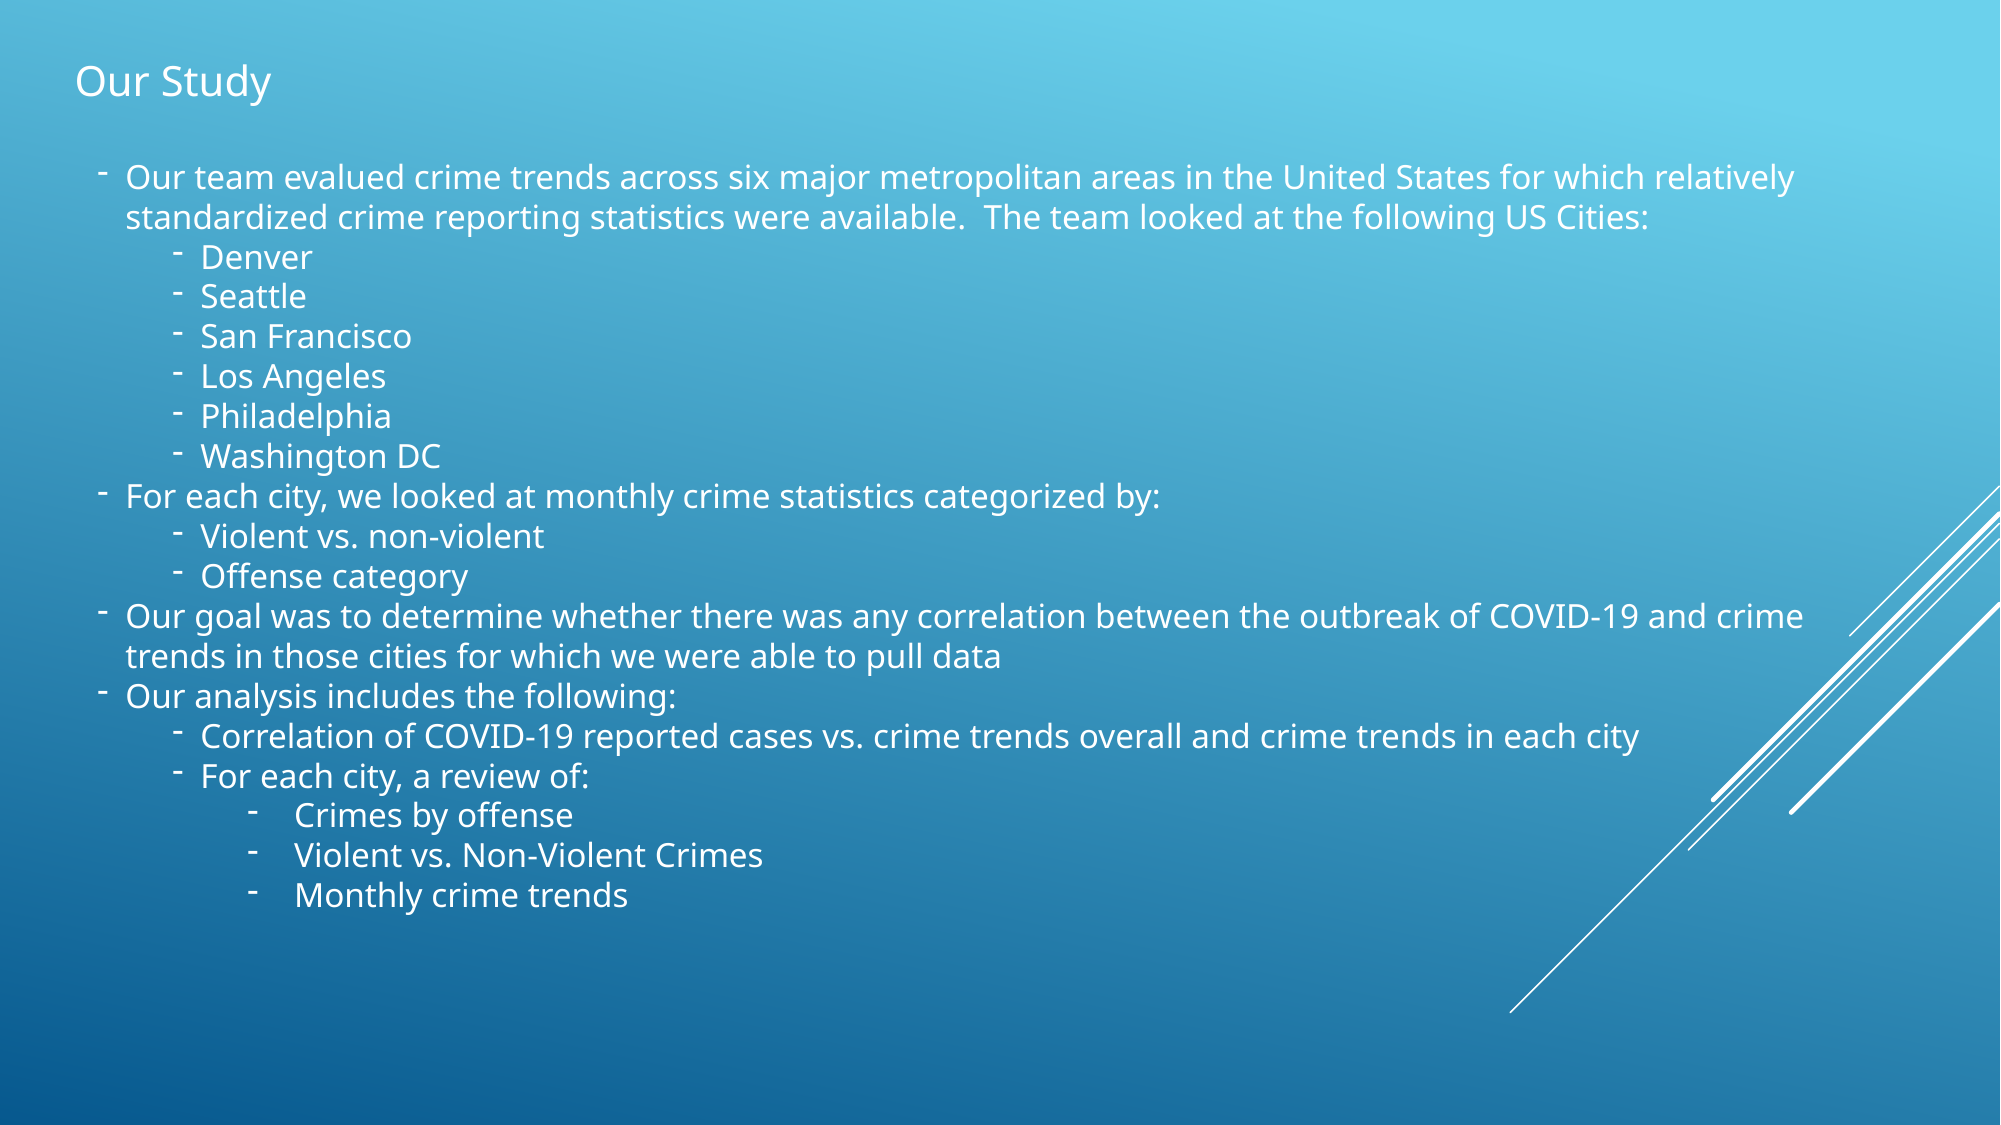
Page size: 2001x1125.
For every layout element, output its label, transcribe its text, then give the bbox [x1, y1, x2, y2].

text_box Our Study [59, 47, 1930, 113]
text_box Our team evalued crime trends across six major metropolitan areas in the United States for which relatively standardized crime reporting statistics were available. The team looked at the following US Cities: Denver Seattle San Francisco Los Angeles Philadelphia Washington DC For each city, we looked at monthly crime statistics categorized by: Violent vs. non-violent Offense category Our goal was to determine whether there was any correlation between the outbreak of COVID-19 and crime trends in those cities for which we were able to pull data Our analysis includes the following: Correlation of COVID-19 reported cases vs. crime trends overall and crime trends in each city For each city, a review of: Crimes by offense Violent vs. Non-Violent Crimes Monthly crime trends [82, 148, 1890, 922]
